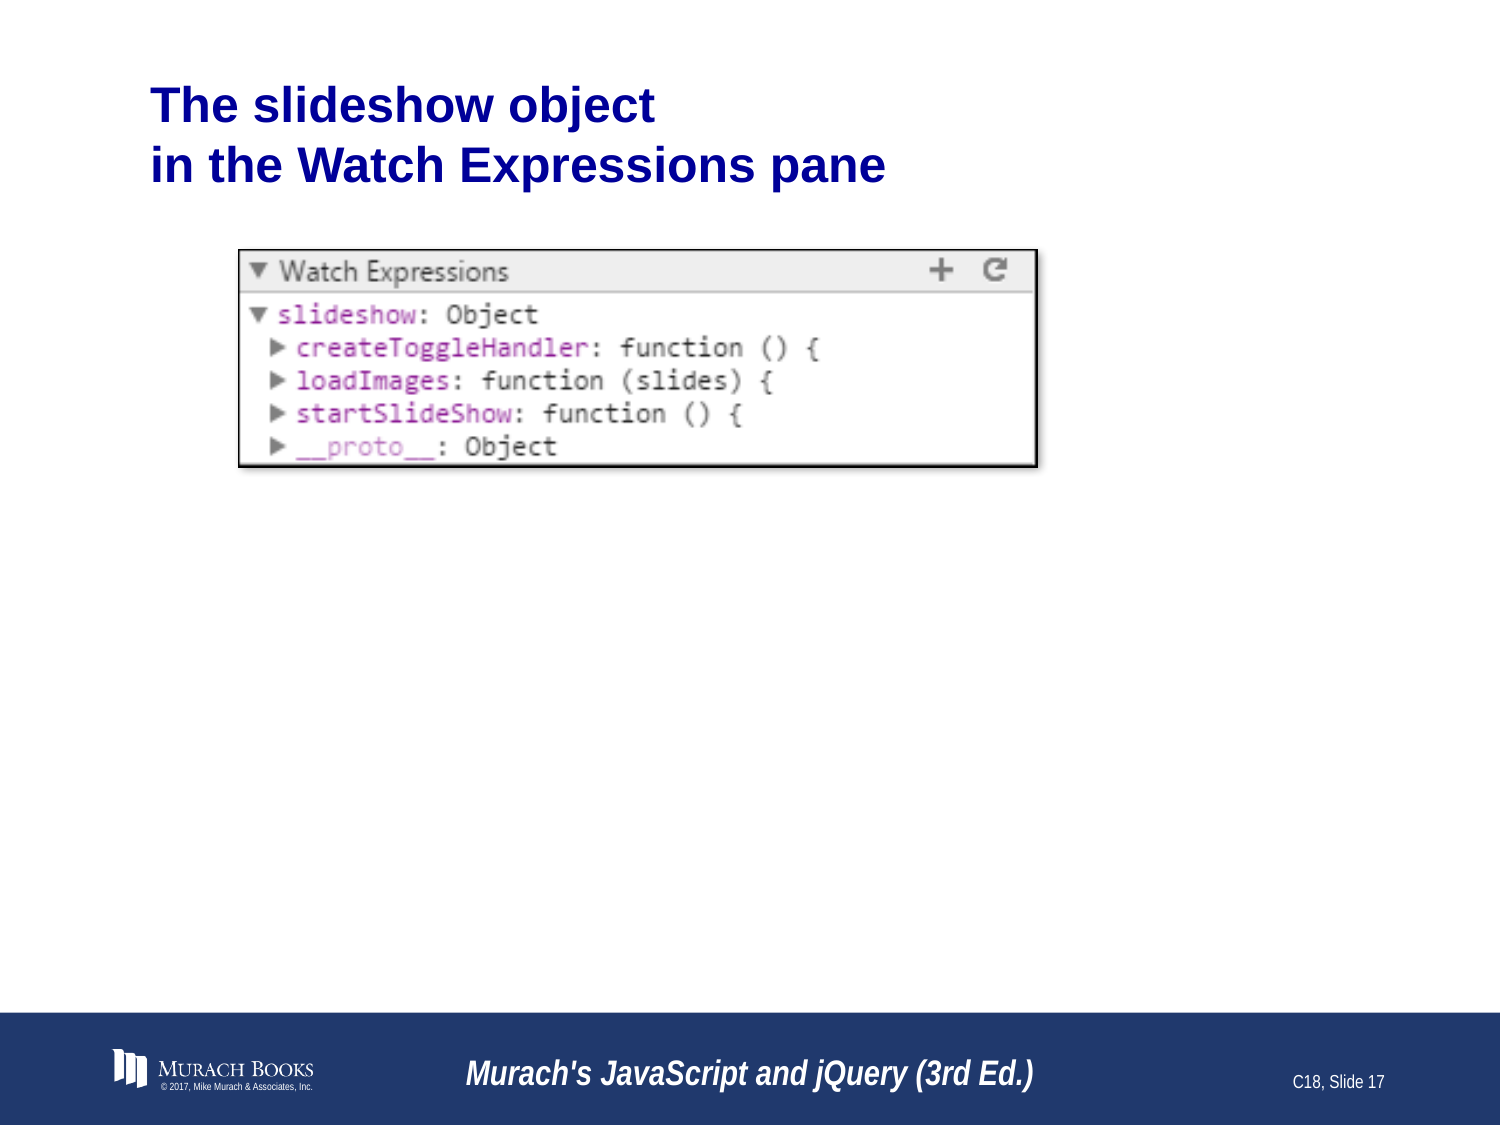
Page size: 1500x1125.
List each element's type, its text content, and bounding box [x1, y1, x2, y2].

picture [238, 249, 1038, 468]
slide_number Murach's JavaScript and jQuery (3rd Ed.) [463, 1025, 1050, 1100]
title The slideshow object in the Watch Expressions pane [150, 72, 1350, 194]
footer © 2017, Mike Murach & Associates, Inc. [12, 1025, 463, 1100]
slide_number C18, Slide 17 [1087, 1025, 1400, 1100]
